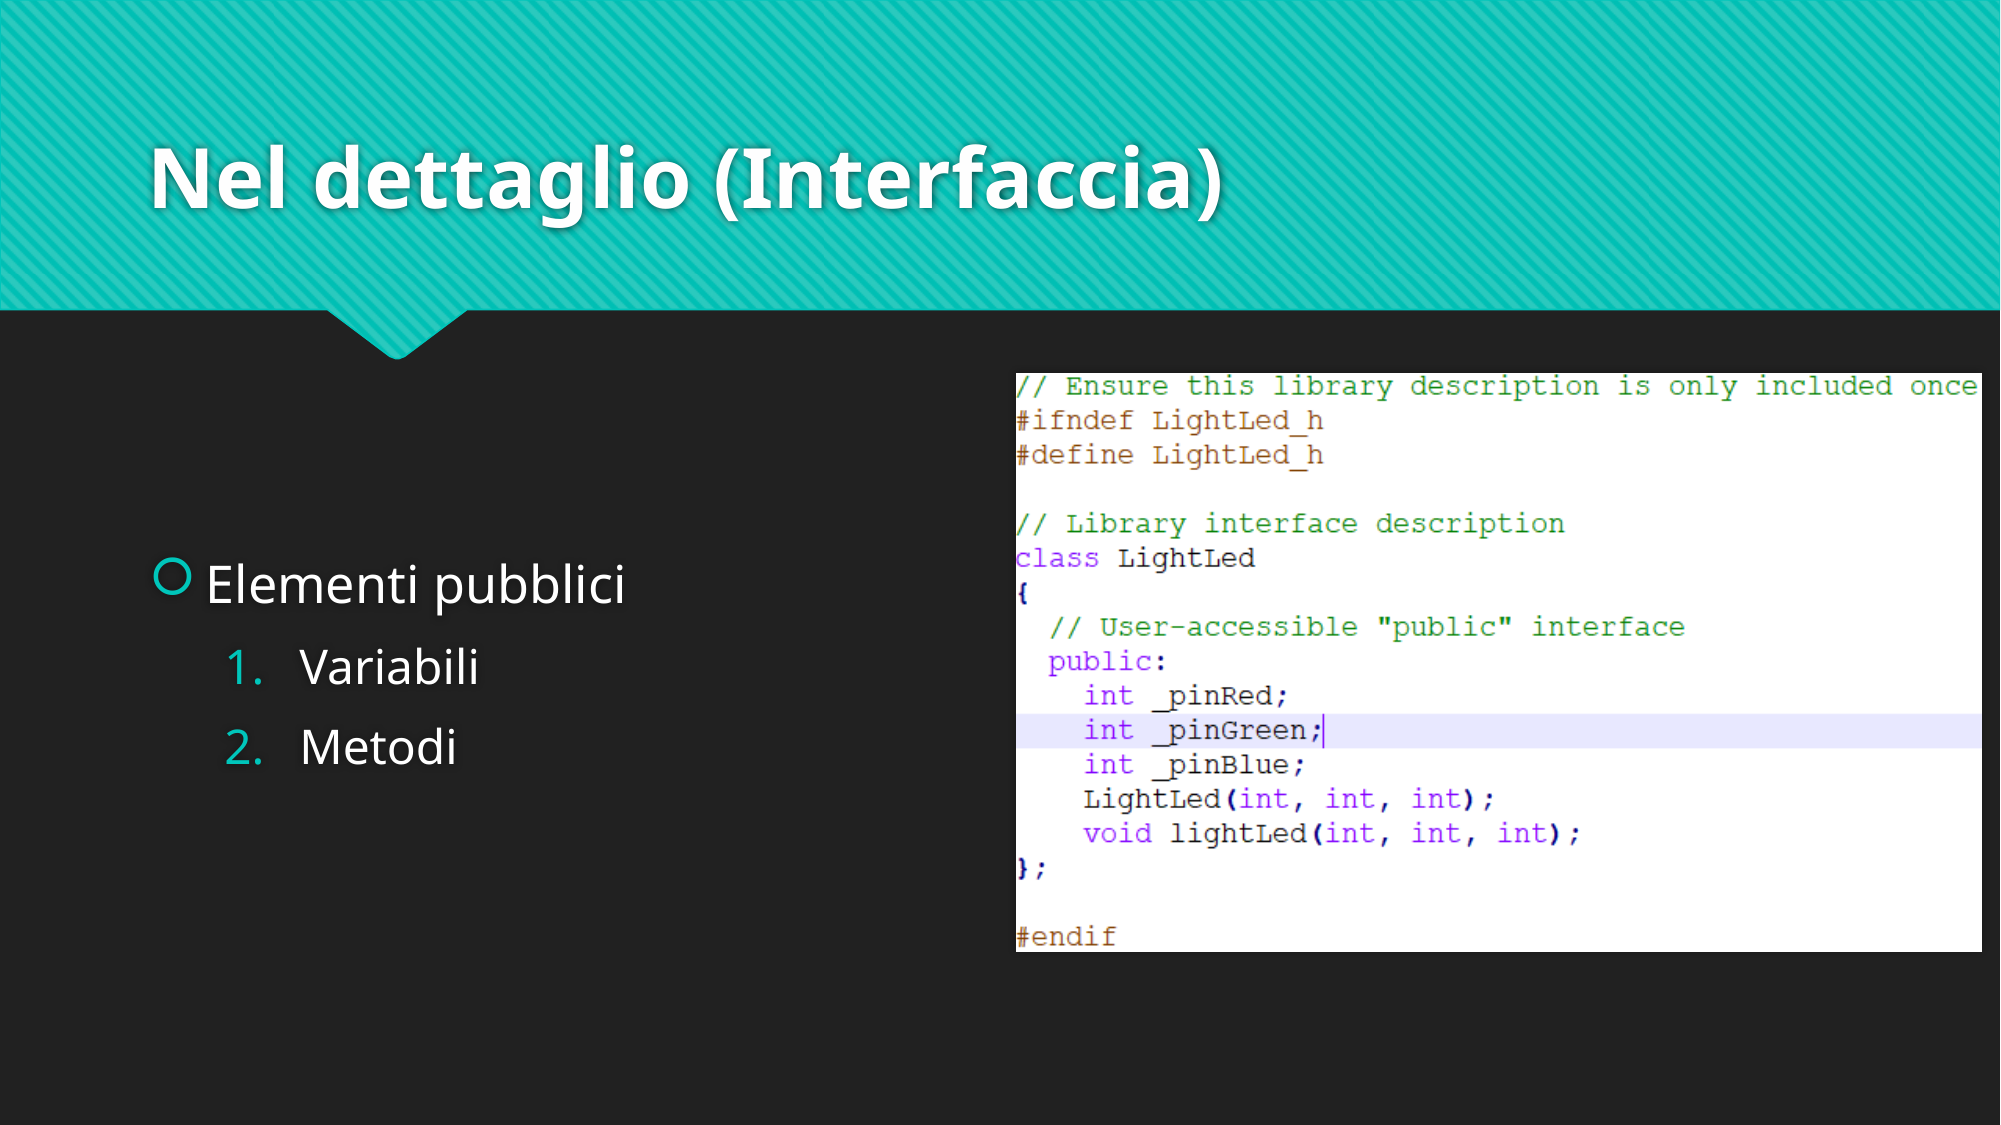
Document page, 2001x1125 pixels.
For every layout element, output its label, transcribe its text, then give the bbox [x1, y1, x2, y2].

list Elementi pubblici Variabili Metodi [134, 364, 1866, 962]
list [1016, 373, 1982, 953]
title Nel dettaglio (Interfaccia) [132, 73, 1868, 233]
